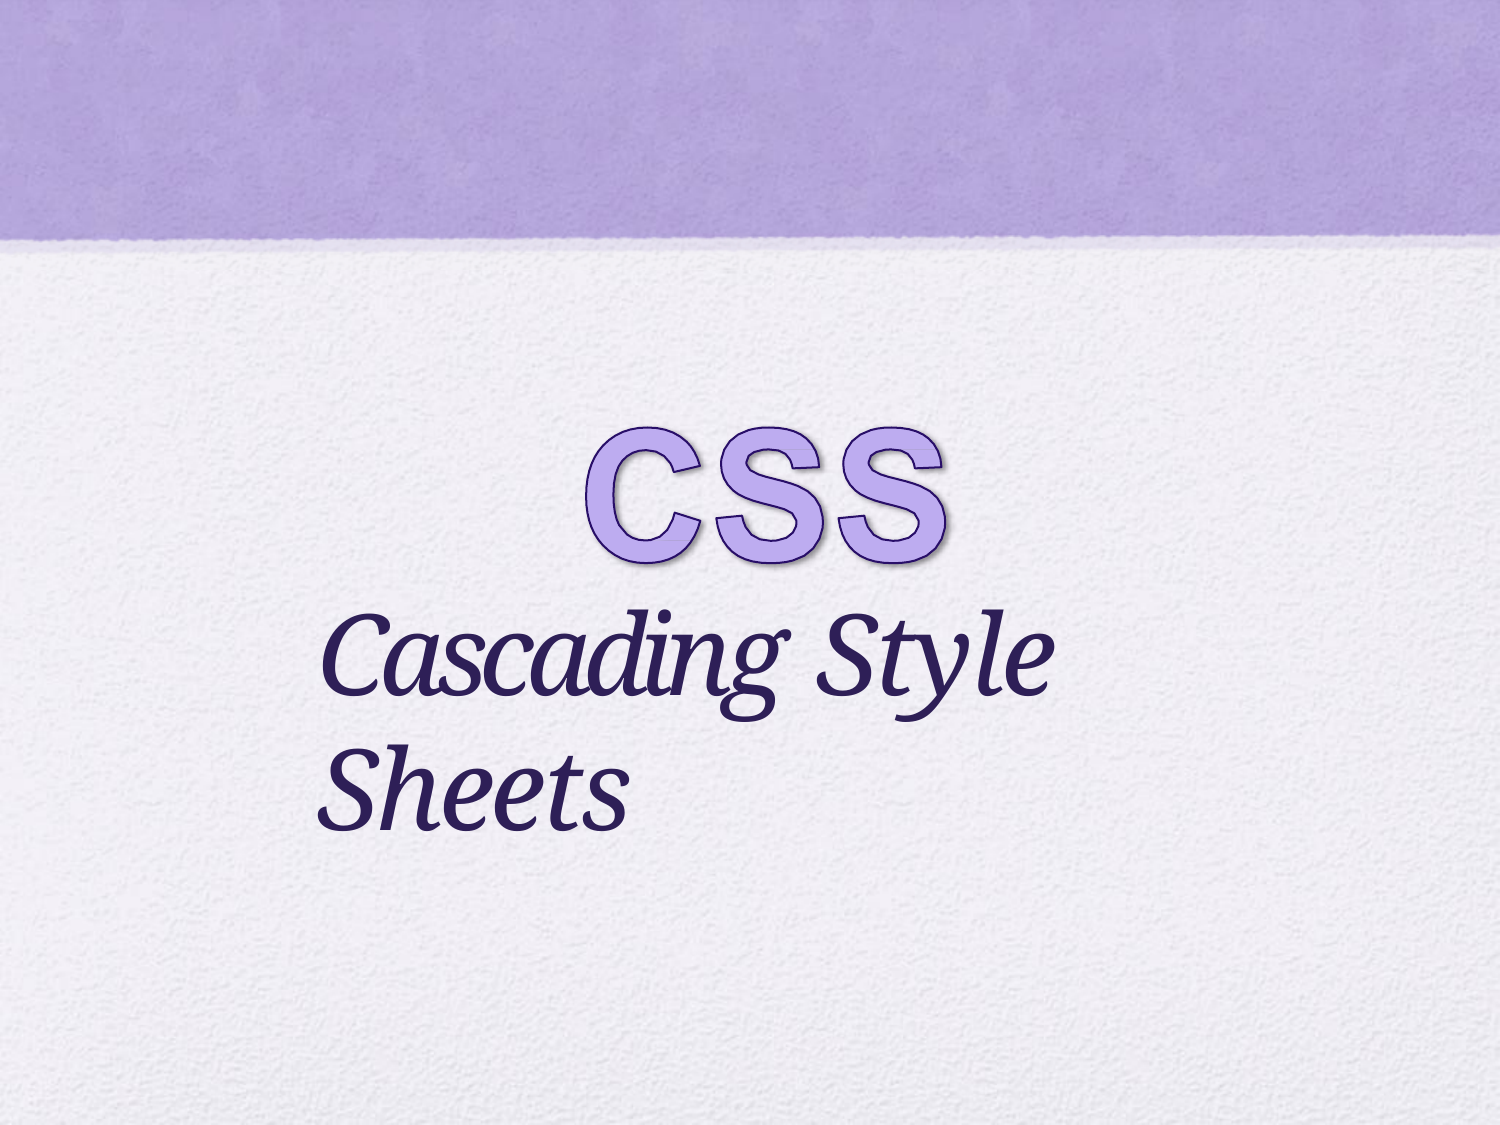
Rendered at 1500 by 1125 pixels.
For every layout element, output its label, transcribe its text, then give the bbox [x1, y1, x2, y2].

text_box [462, 321, 1076, 613]
text_box Cascading Style Sheets [315, 580, 1236, 853]
picture [0, 0, 1500, 1125]
